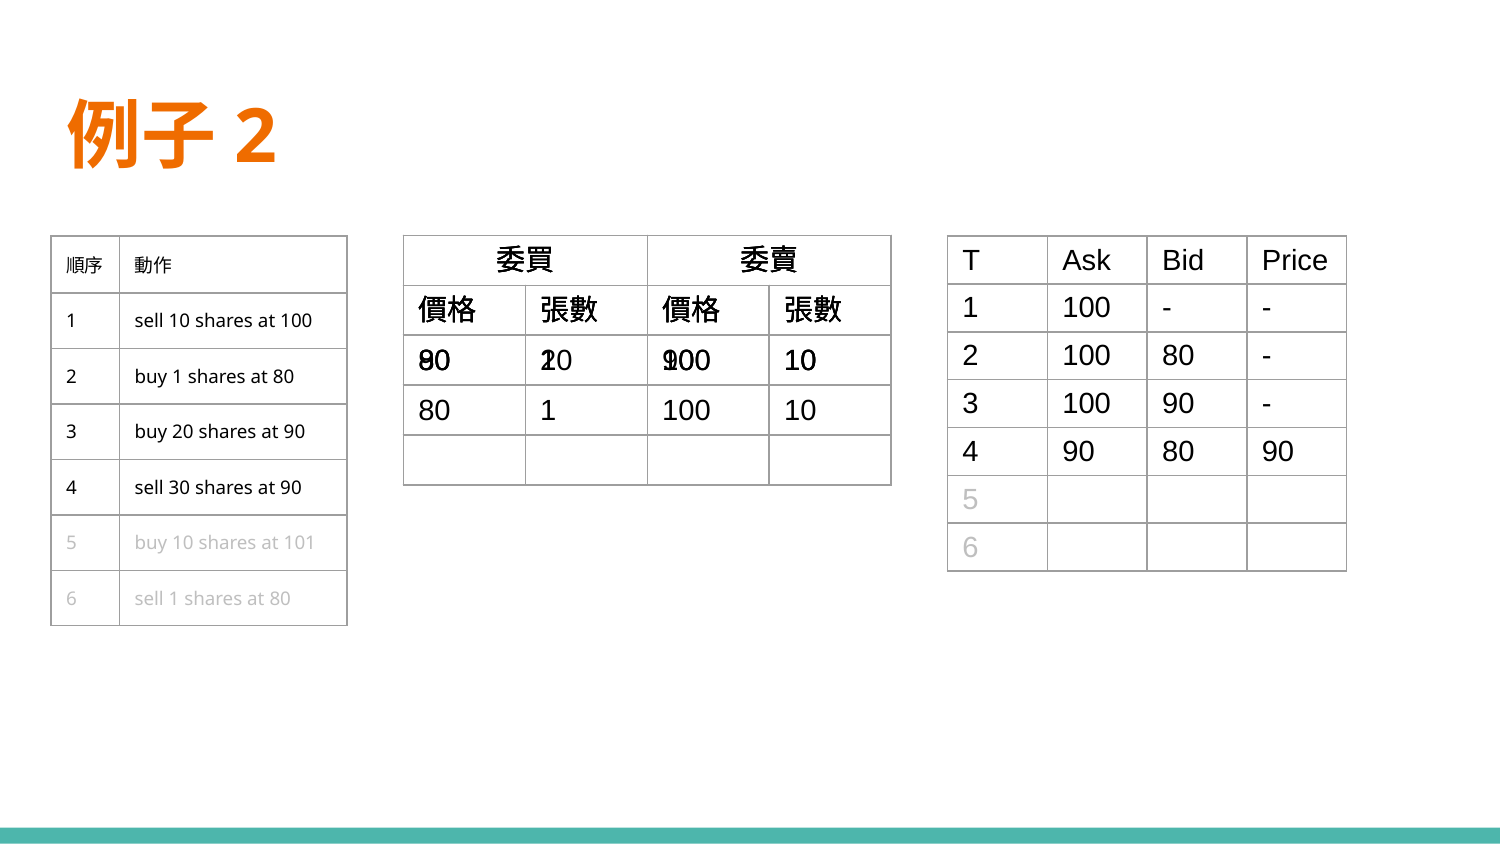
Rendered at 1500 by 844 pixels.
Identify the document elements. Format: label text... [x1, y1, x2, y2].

table_cell [404, 386, 525, 434]
table_cell [1248, 333, 1346, 379]
table_header [1248, 237, 1346, 283]
table_cell [1248, 285, 1346, 331]
table_cell [1048, 476, 1146, 522]
table_cell 2 [52, 349, 119, 403]
table_cell 6 [52, 571, 119, 625]
table_cell sell 30 shares at 90 [120, 460, 346, 514]
table_cell [1048, 285, 1146, 331]
table_header [1048, 237, 1146, 283]
table_cell [526, 436, 647, 484]
table_cell [1148, 380, 1246, 427]
table_cell 90 [1248, 428, 1346, 475]
table_cell 90 [648, 336, 768, 384]
title 例子2 [51, 72, 1449, 189]
table_cell [948, 428, 1047, 475]
table_cell 價格 [648, 286, 768, 334]
table_cell [526, 386, 647, 434]
table_cell [1248, 476, 1346, 522]
table_cell 張數 [526, 286, 647, 334]
table_cell 1 [52, 294, 119, 348]
table_cell [1148, 333, 1246, 379]
table_cell [1248, 380, 1346, 427]
table_cell [648, 436, 768, 484]
table_cell [1148, 285, 1246, 331]
table_cell buy 20 shares at 90 [120, 405, 346, 459]
table_cell 張數 [770, 286, 890, 334]
table_header 順序 [52, 237, 119, 292]
table_cell [948, 524, 1047, 570]
table_cell [1048, 524, 1146, 570]
table_cell 80 [404, 336, 525, 384]
table_cell [404, 436, 525, 484]
table_header 動作 [120, 237, 346, 292]
table_cell [1248, 524, 1346, 570]
table_cell 10 [770, 336, 890, 384]
table_cell buy 10 shares at 101 [120, 516, 346, 570]
table_cell [1148, 476, 1246, 522]
table_cell [948, 476, 1047, 522]
table_header [1148, 237, 1246, 283]
table_cell 5 [52, 516, 119, 570]
table_cell [948, 333, 1047, 379]
table_cell [1148, 524, 1246, 570]
table_header [948, 237, 1047, 283]
table_cell 1 [526, 336, 647, 384]
table_cell [1048, 380, 1146, 427]
table_cell buy 1 shares at 80 [120, 349, 346, 403]
table_cell 價格 [404, 286, 525, 334]
table_cell [948, 380, 1047, 427]
table_header 委買 [404, 236, 647, 285]
table_cell sell 10 shares at 100 [120, 294, 346, 348]
table_header 委賣 [648, 236, 890, 285]
table_cell [948, 285, 1047, 331]
table_cell [770, 436, 890, 484]
table_cell 10 [770, 386, 890, 434]
table_cell 80 [1148, 428, 1246, 475]
table_cell [1048, 333, 1146, 379]
table_cell 90 [1048, 428, 1146, 475]
table_cell 3 [52, 405, 119, 459]
table_cell sell 1 shares at 80 [120, 571, 346, 625]
table_cell 4 [52, 460, 119, 514]
table_cell 100 [648, 386, 768, 434]
